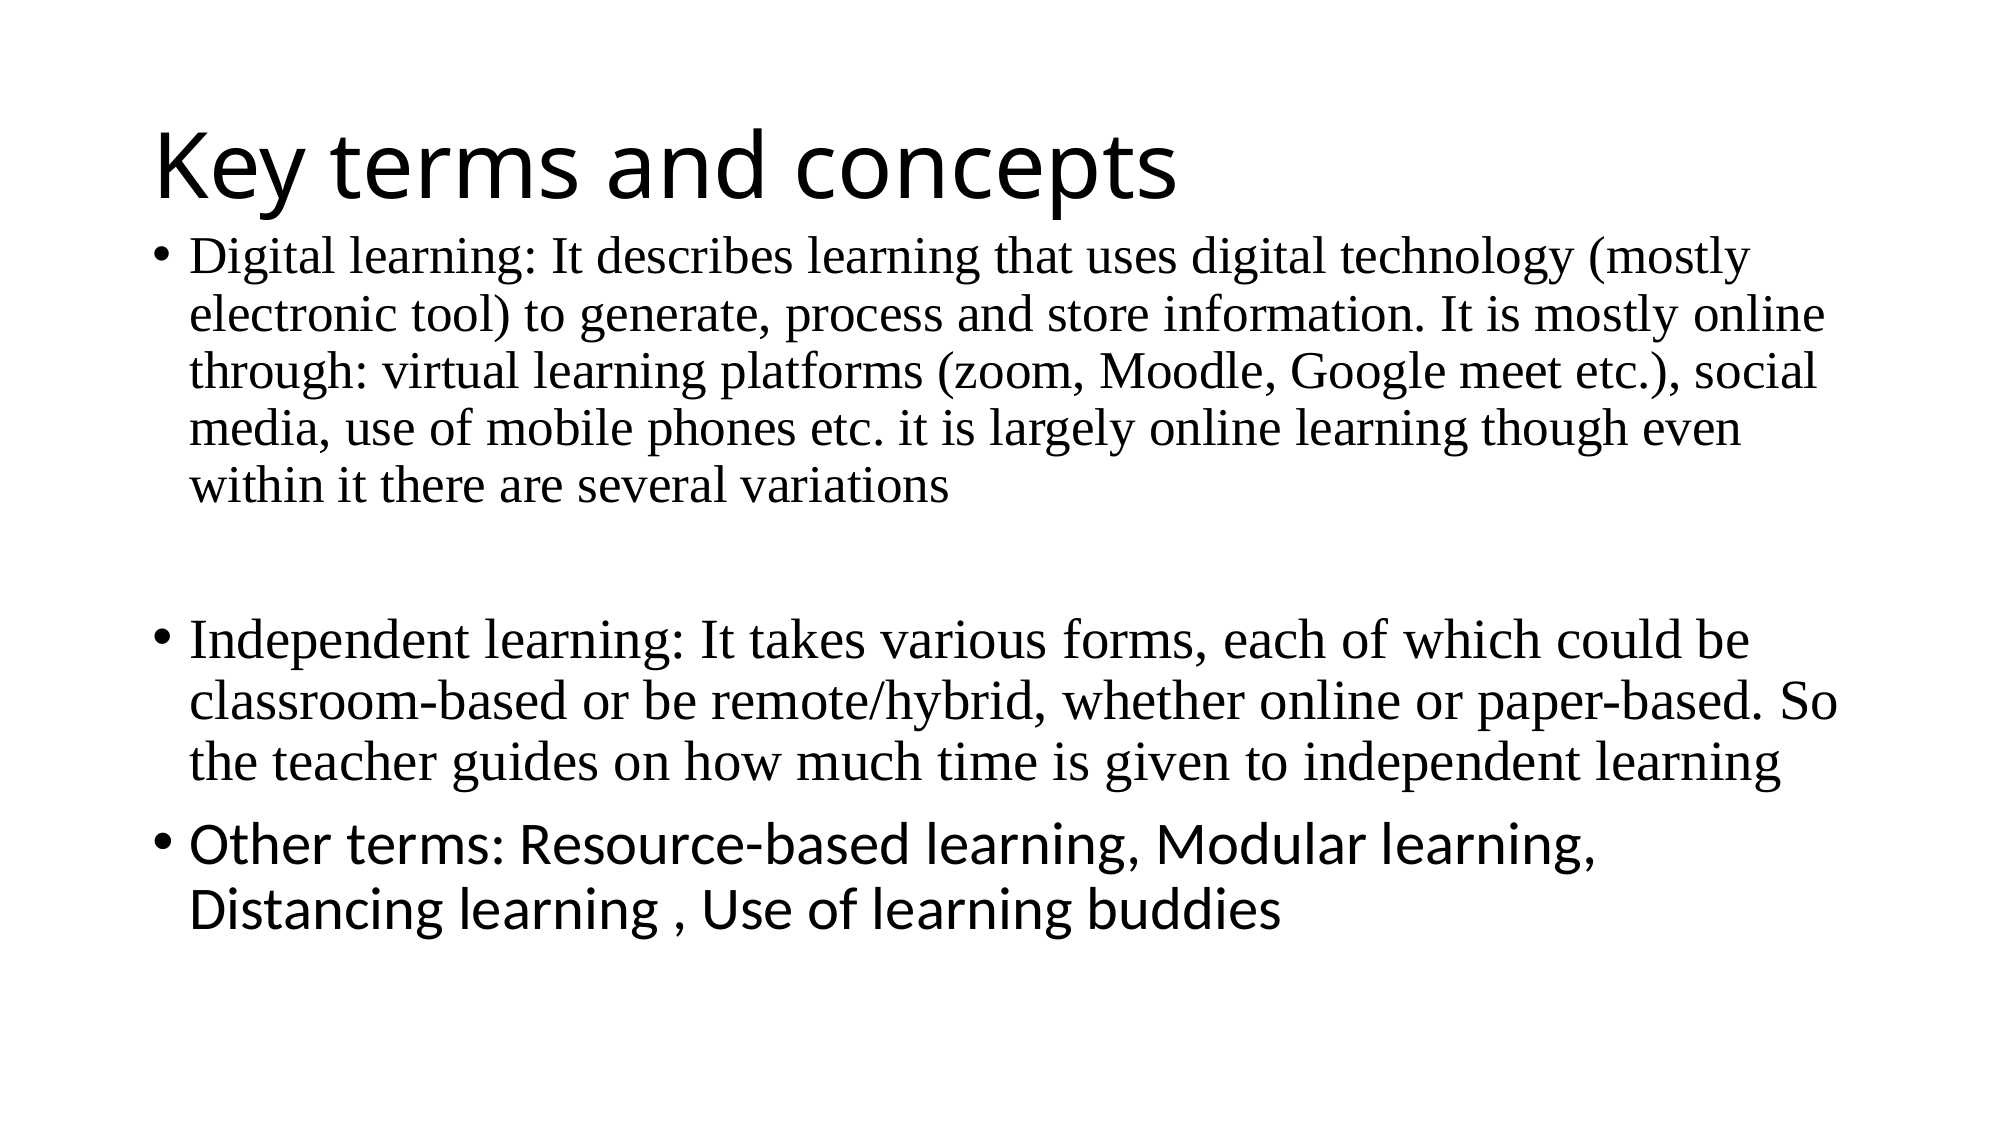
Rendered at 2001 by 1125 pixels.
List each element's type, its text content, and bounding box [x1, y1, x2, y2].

list Digital learning: It describes learning that uses digital technology (mostly electronic tool) to generate, process and store information. It is mostly online through: virtual learning platforms (zoom, Moodle, Google meet etc.), social media, use of mobile phones etc. it is largely online learning though even within it there are several variations Independent learning: It takes various forms, each of which could be classroom-based or be remote/hybrid, whether online or paper-based. So the teacher guides on how much time is given to independent learning Other terms: Resource-based learning, Modular learning, Distancing learning , Use of learning buddies [137, 220, 1863, 1014]
title Key terms and concepts [137, 59, 1863, 220]
